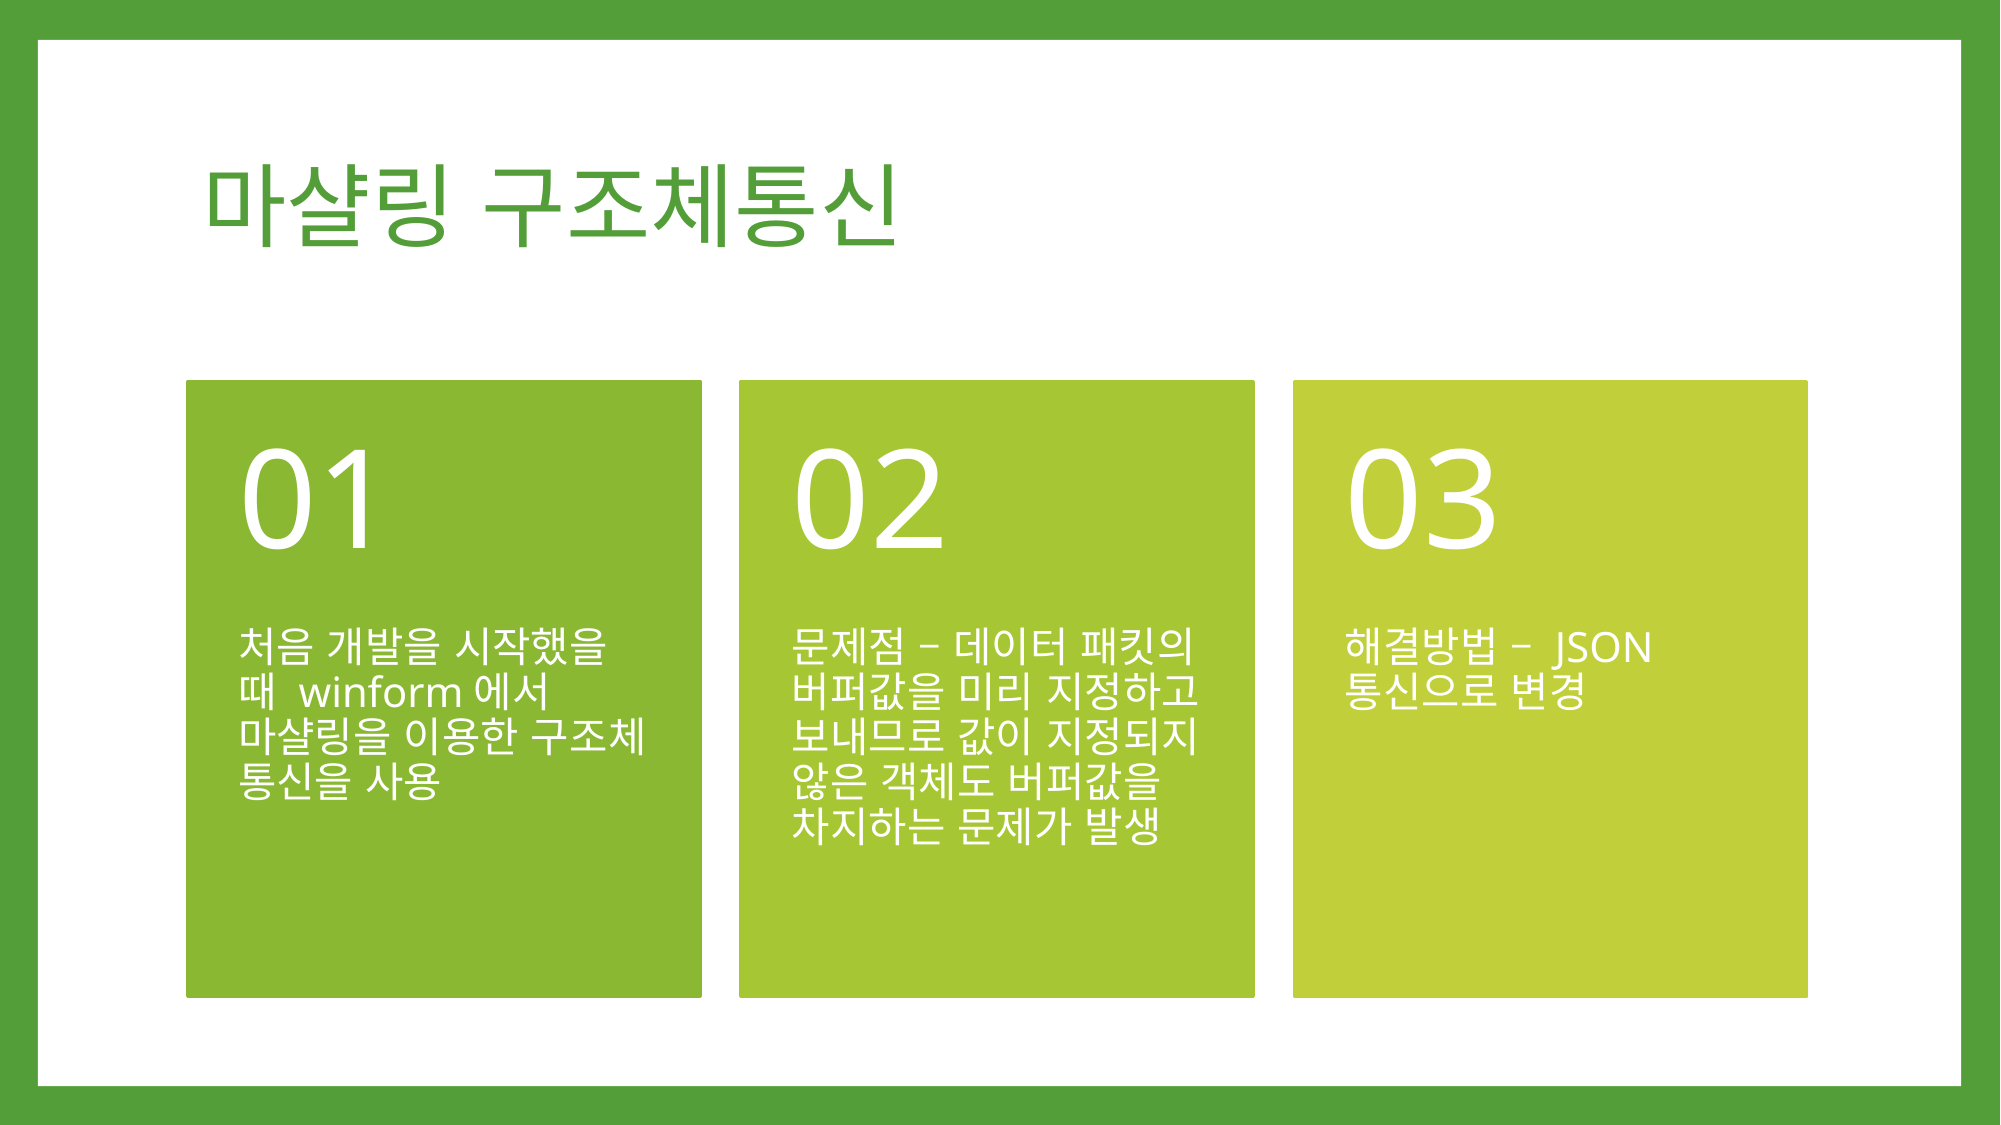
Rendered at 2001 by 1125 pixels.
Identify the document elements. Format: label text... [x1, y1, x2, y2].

title 마샬링 구조체통신 [187, 99, 1808, 323]
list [187, 376, 1808, 1001]
